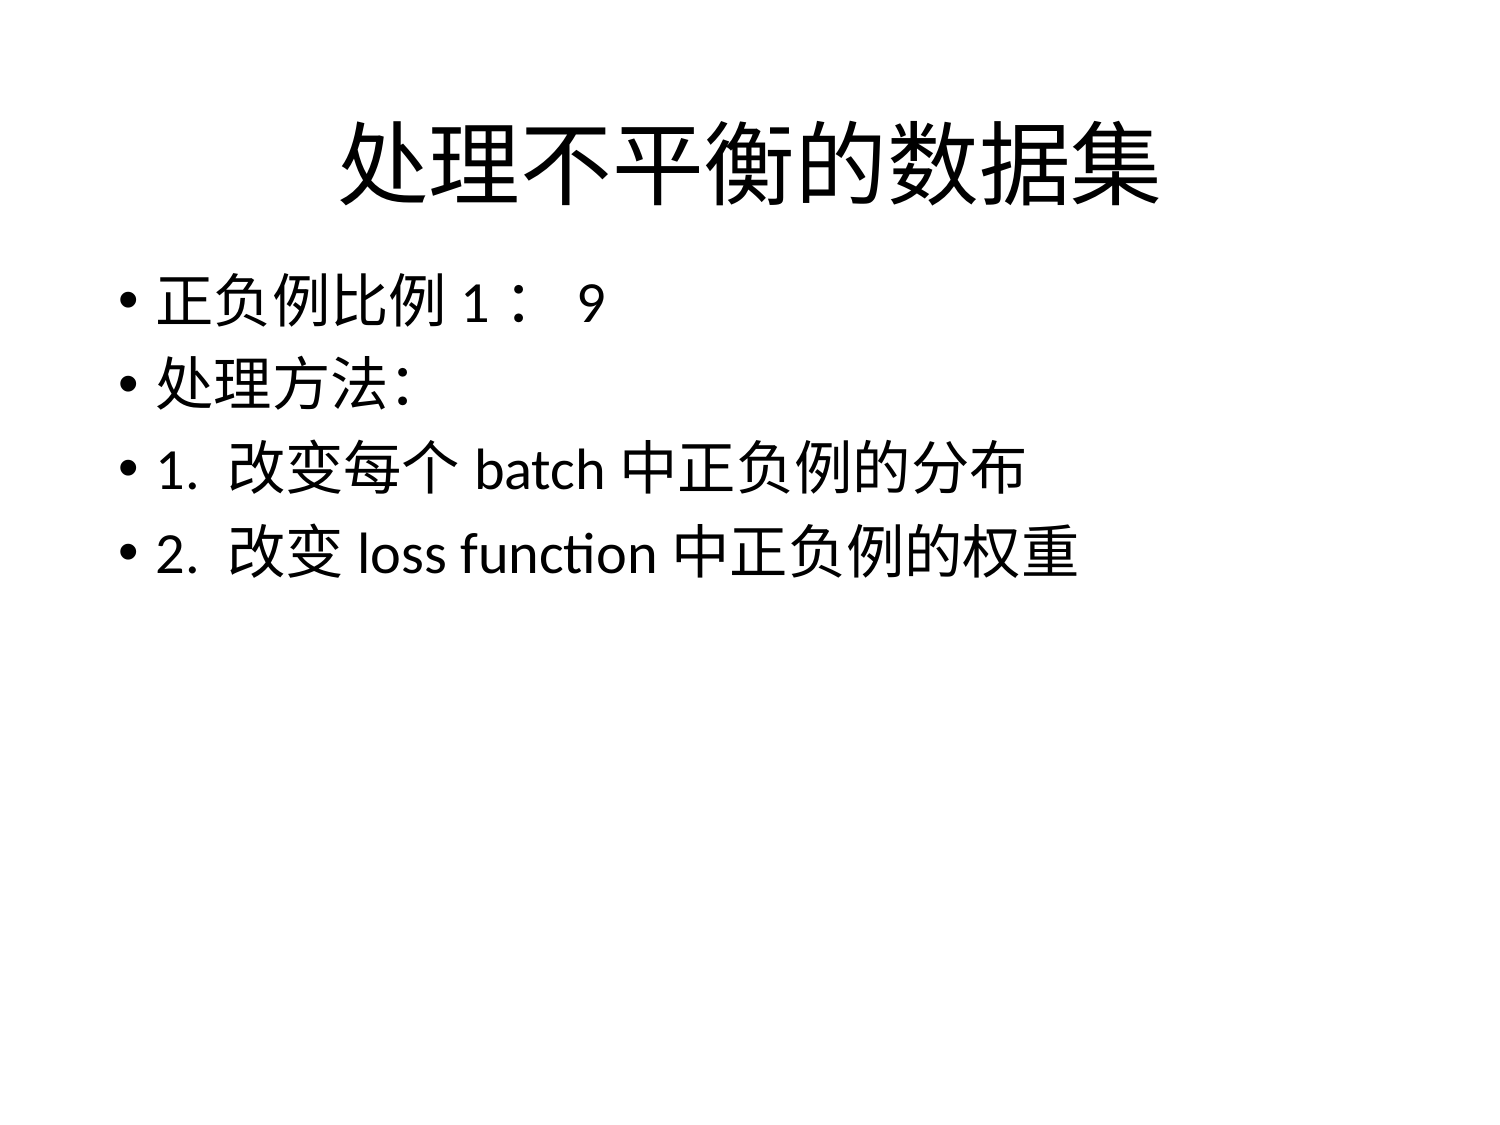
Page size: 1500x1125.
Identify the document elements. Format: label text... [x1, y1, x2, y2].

title 处理不平衡的数据集 [103, 59, 1397, 264]
list 正负例比例1：9 处理方法： 1. 改变每个batch中正负例的分布 2. 改变loss function中正负例的权重 [103, 264, 1397, 1014]
